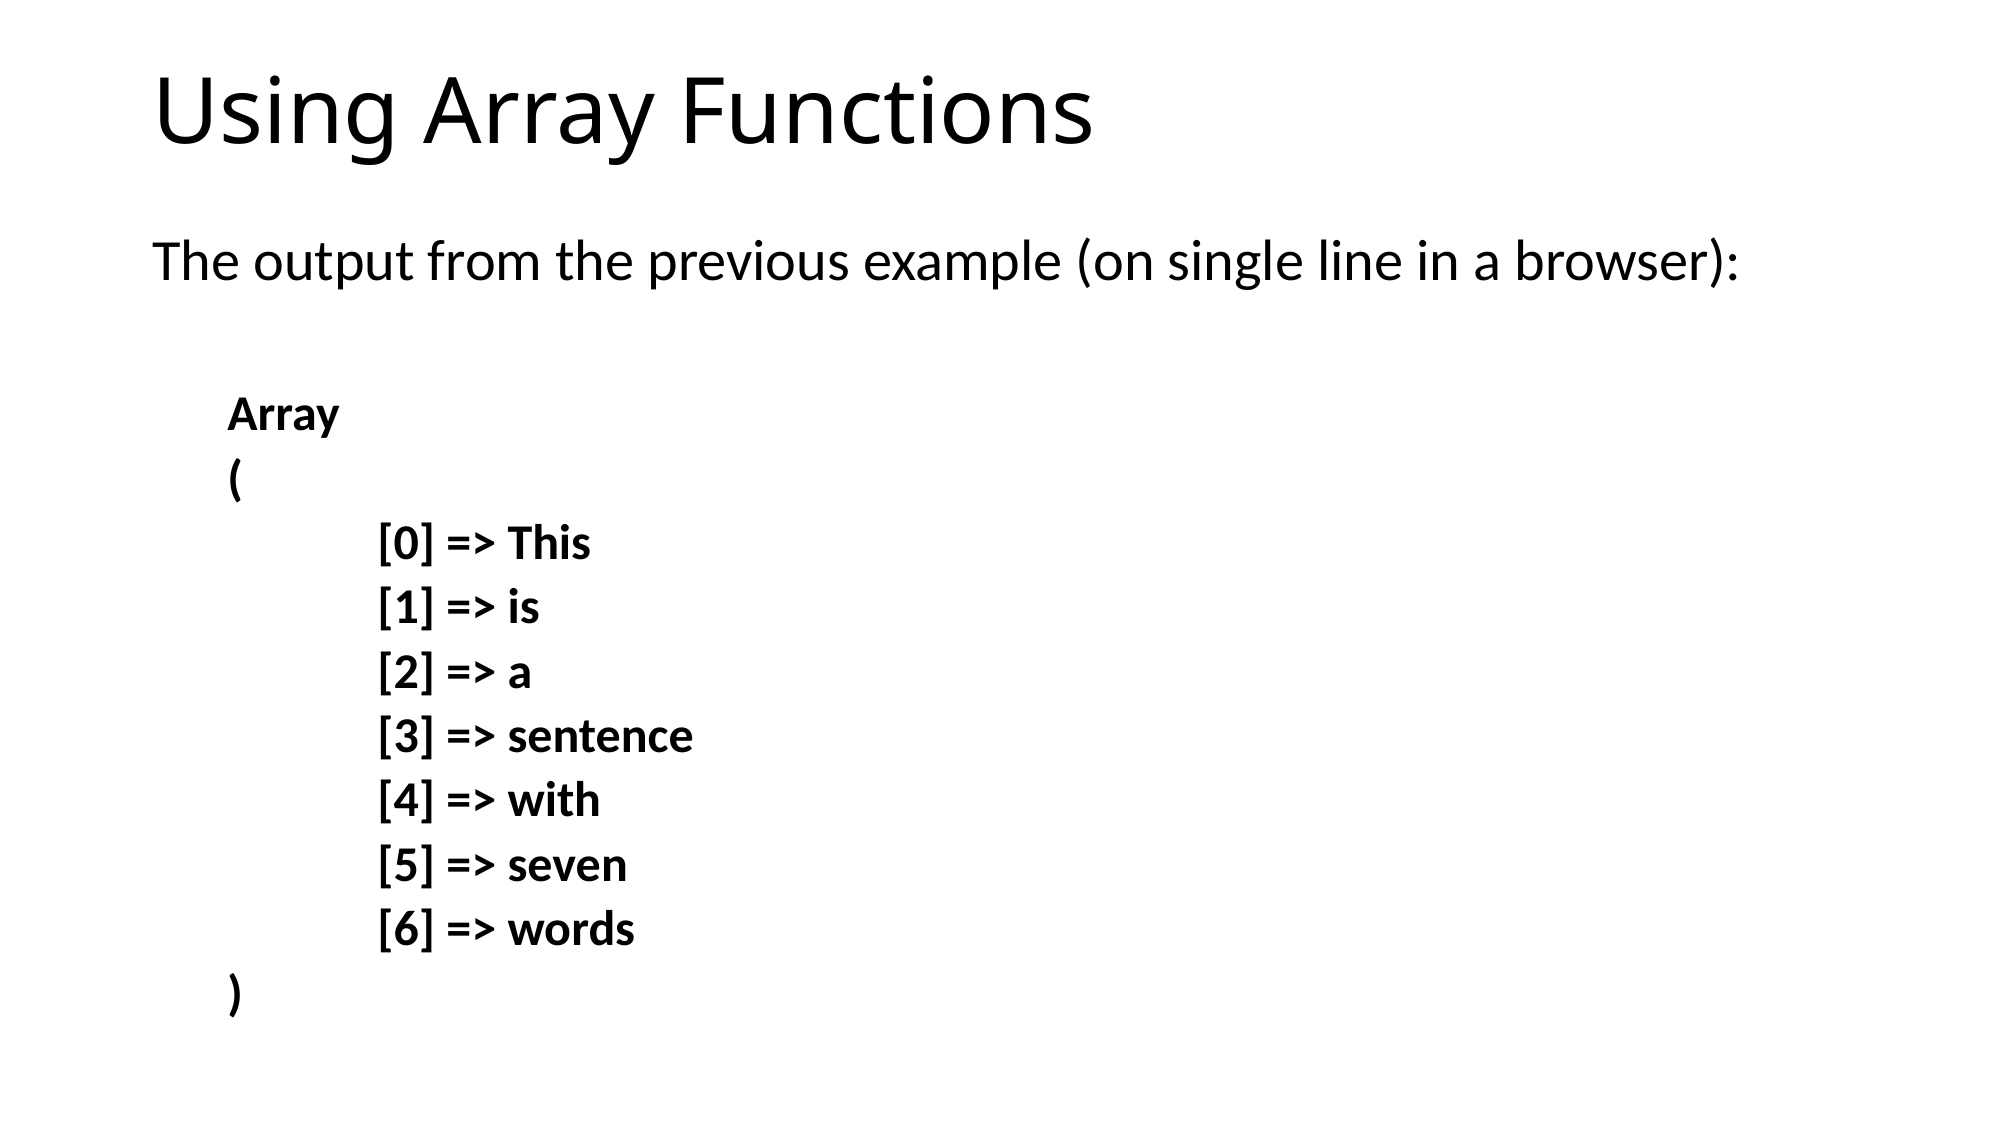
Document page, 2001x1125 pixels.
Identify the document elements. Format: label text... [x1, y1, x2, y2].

title Using Array Functions [137, 5, 1863, 222]
list The output from the previous example (on single line in a browser): Array ( [0] => This [1] => is [2] => a [3] => sentence [4] => with [5] => seven [6] => words ) [137, 222, 1863, 1125]
